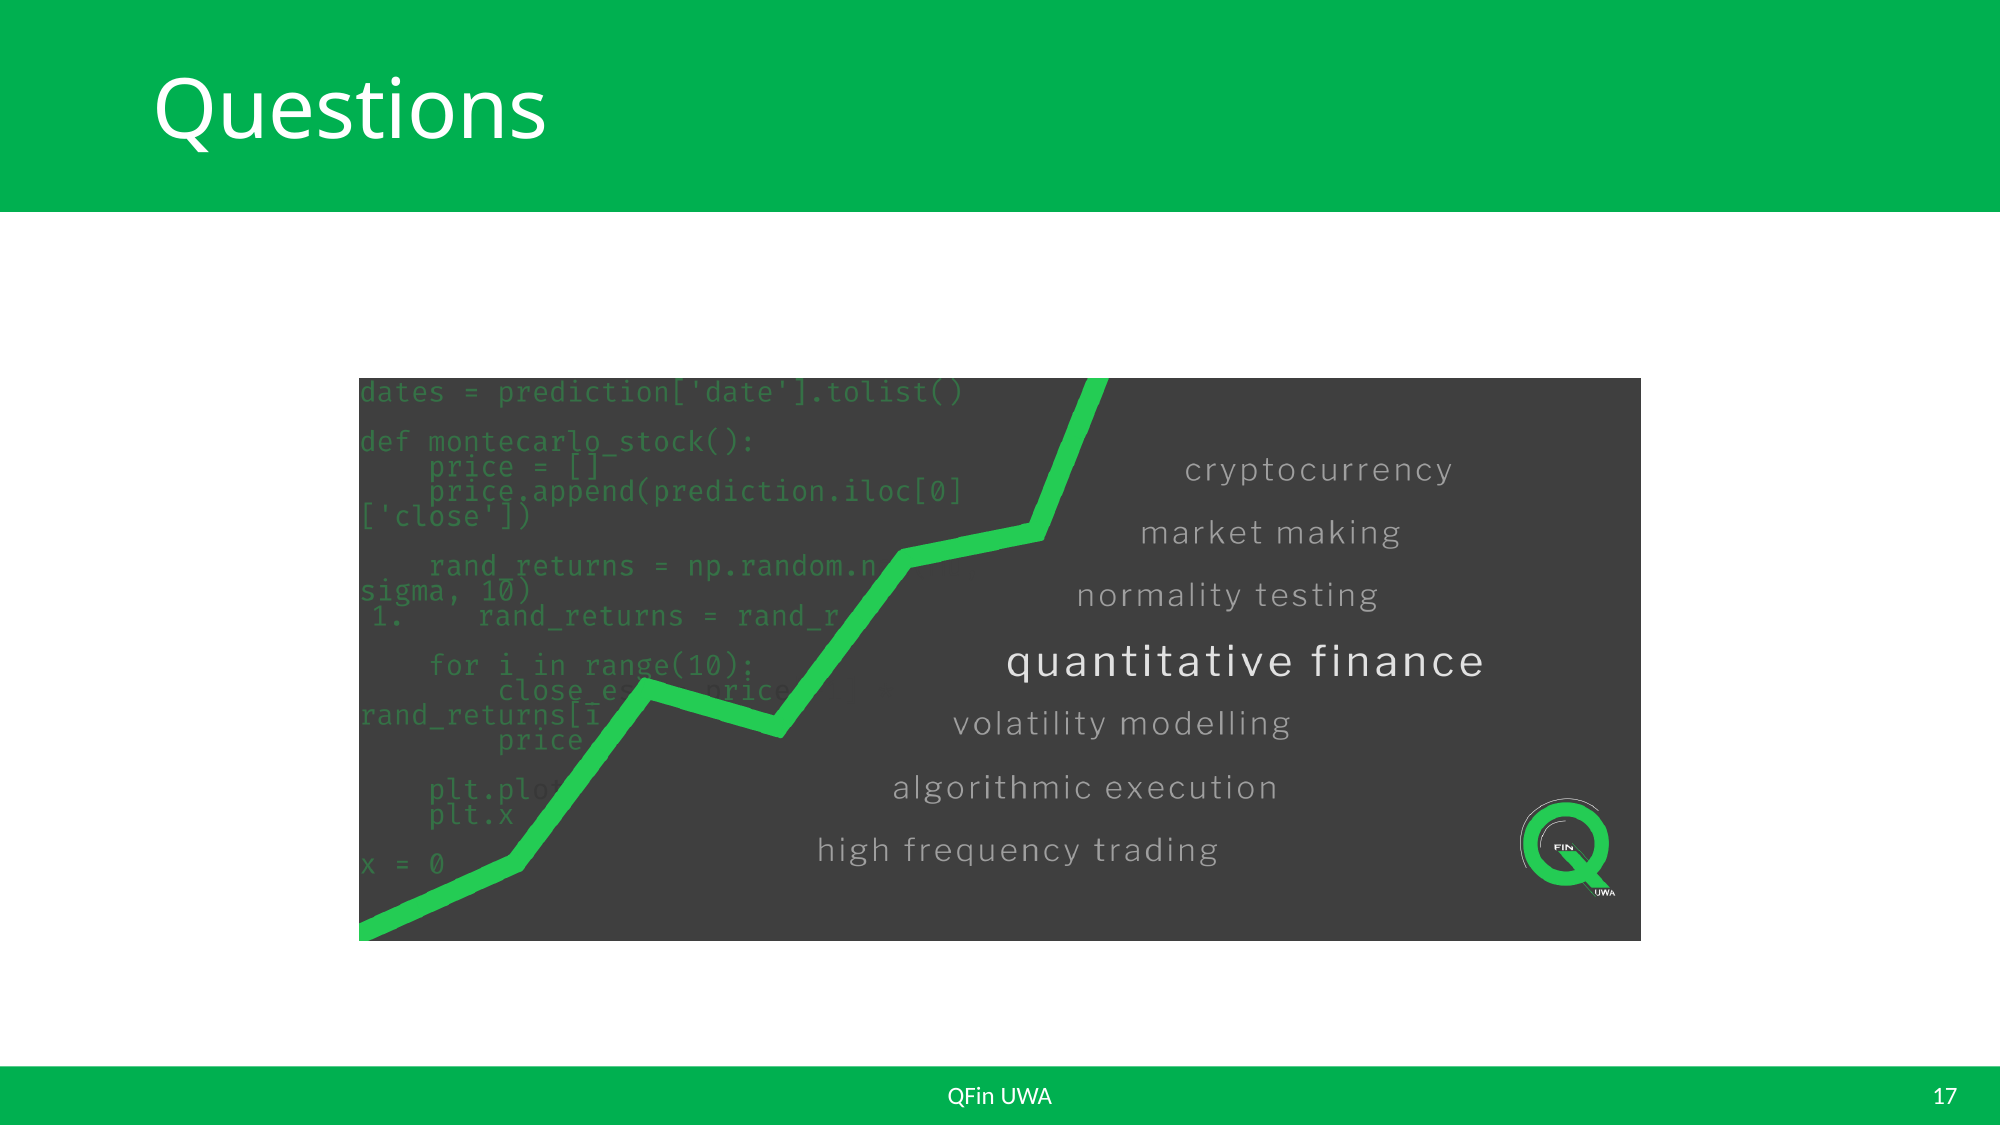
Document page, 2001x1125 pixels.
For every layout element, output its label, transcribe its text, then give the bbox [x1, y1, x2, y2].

title Questions [137, 3, 1863, 221]
footer QFin UWA [662, 1065, 1338, 1125]
slide_number 17 [1522, 1065, 1973, 1125]
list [359, 378, 1641, 941]
